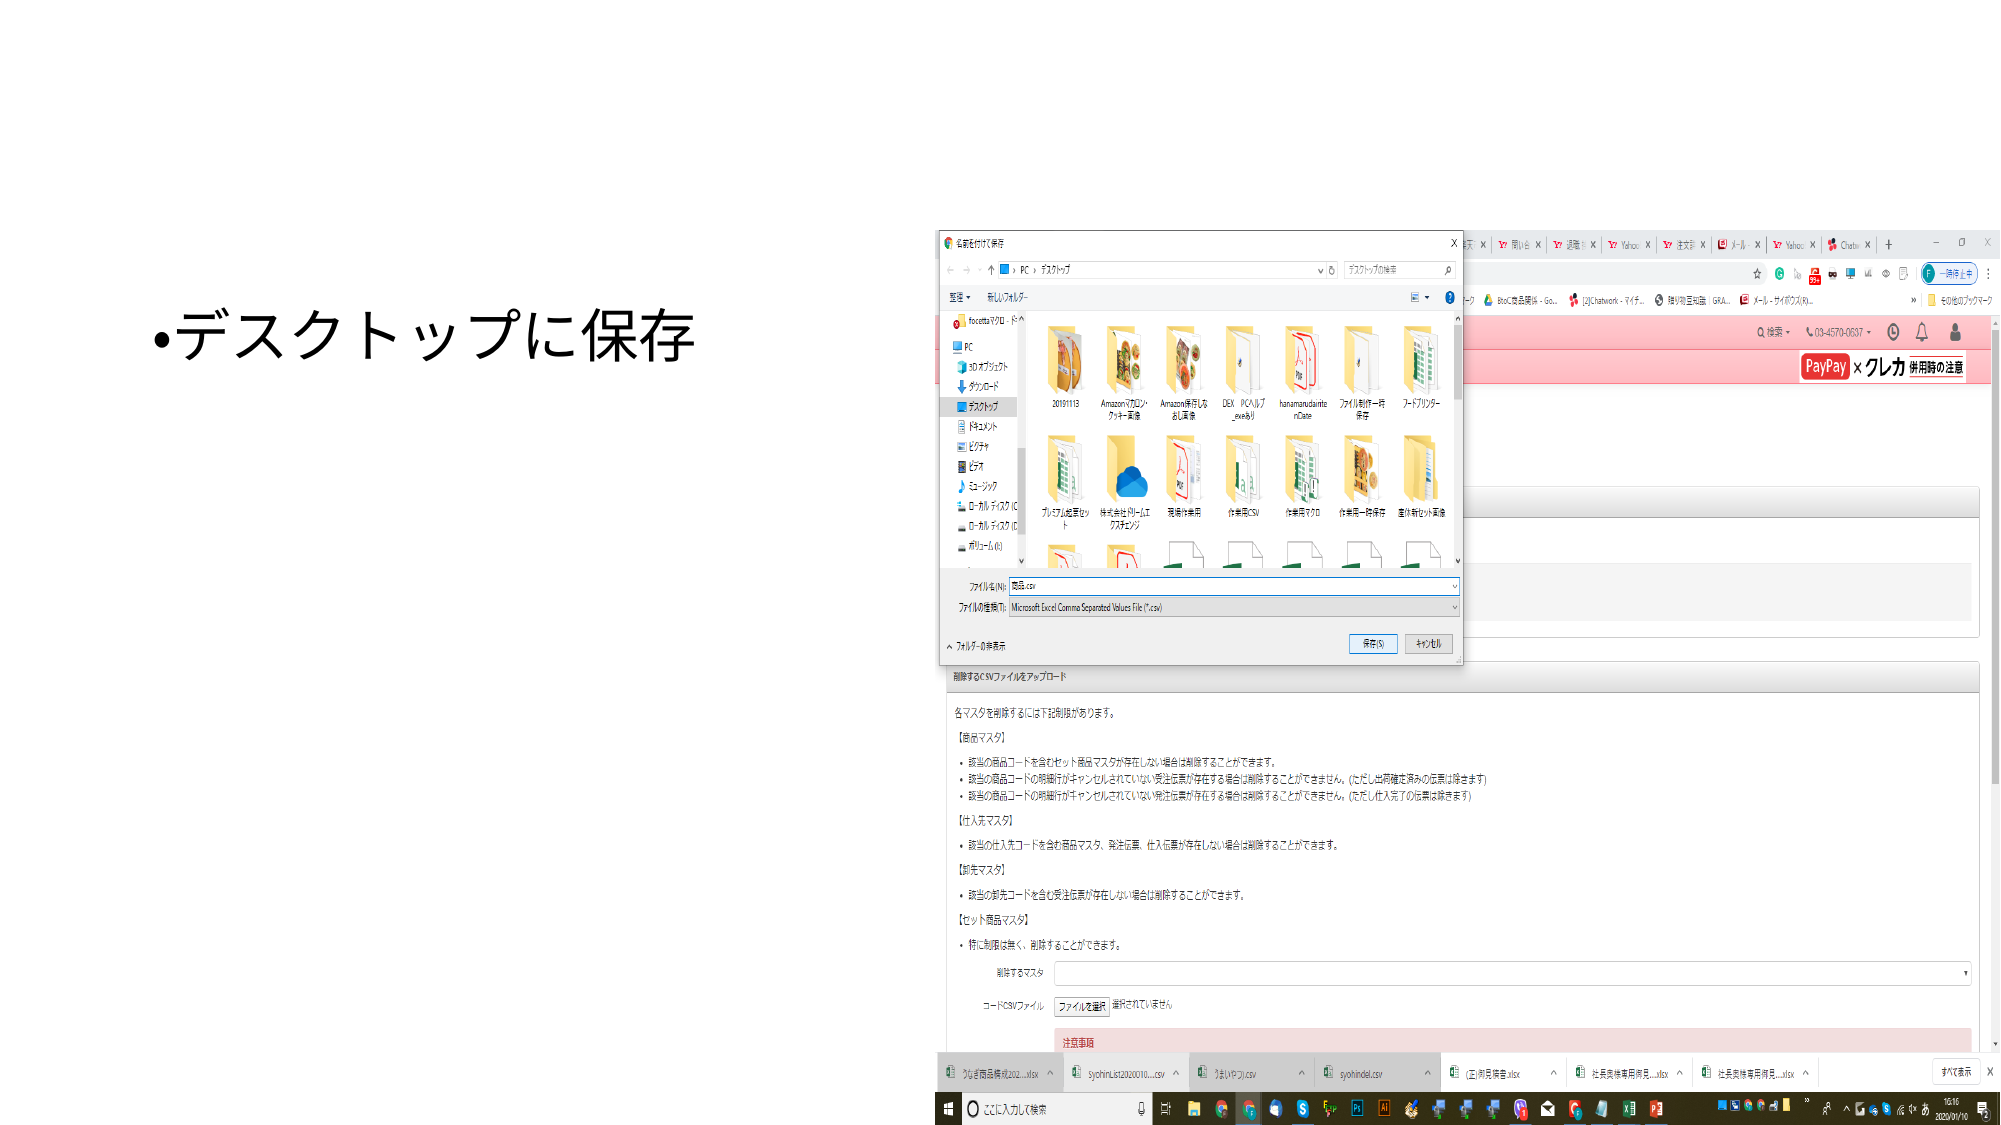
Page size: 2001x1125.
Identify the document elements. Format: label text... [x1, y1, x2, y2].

list ・デスクトップに保存 [137, 299, 935, 1014]
picture [935, 230, 2000, 1125]
